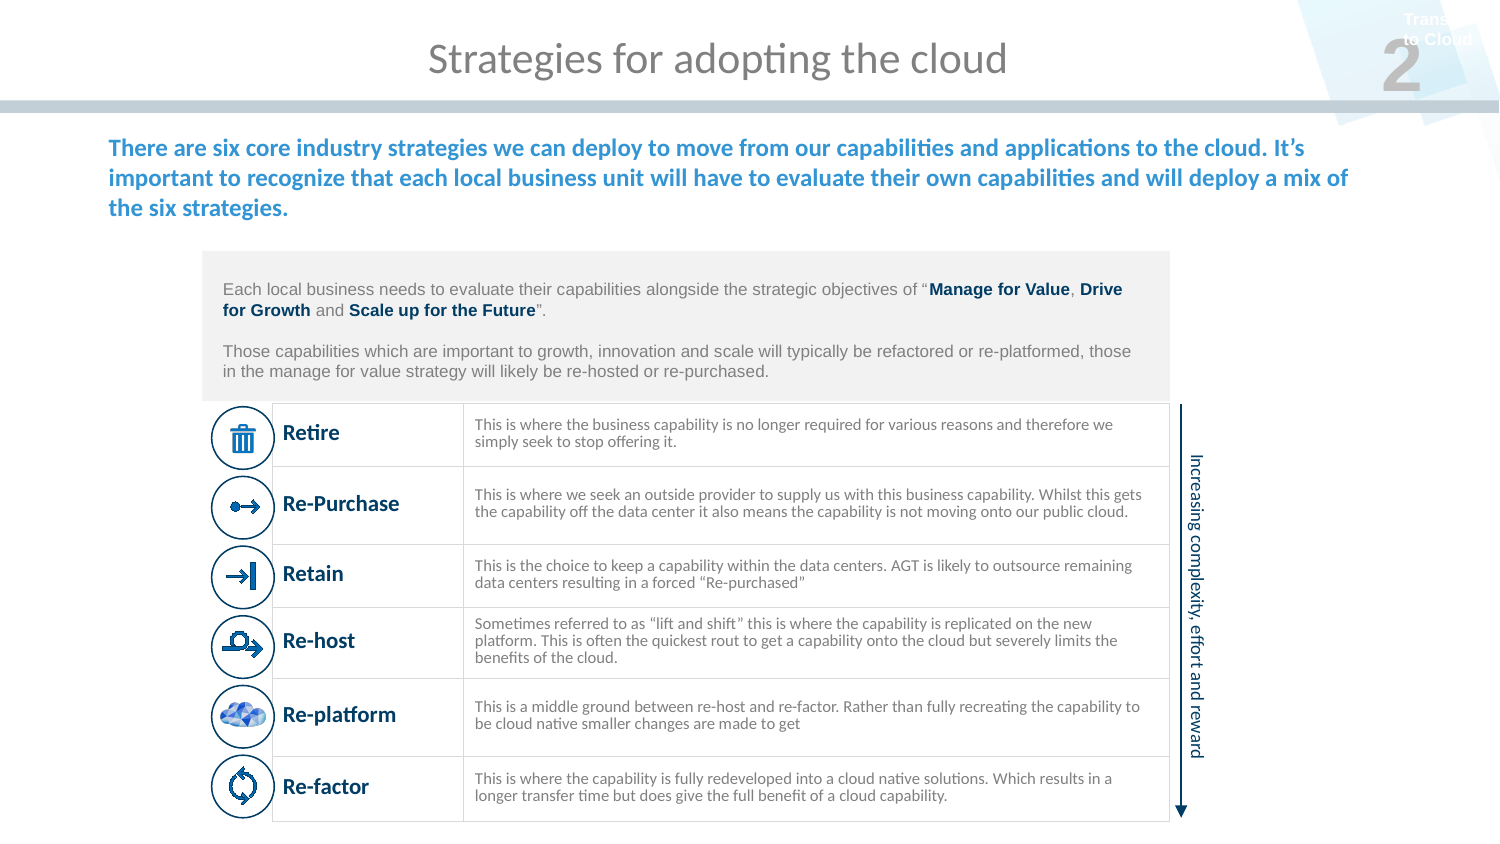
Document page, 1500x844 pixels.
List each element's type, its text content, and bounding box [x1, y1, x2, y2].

text_box [202, 250, 1170, 402]
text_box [211, 545, 275, 609]
table_cell Re-factor [278, 757, 463, 821]
table_cell This is where we seek an outside provider to supply us with this business capability. Whilst this gets the capability off the data center it also means the capability is not moving onto our public cloud. [464, 467, 1169, 544]
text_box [211, 406, 275, 470]
table_header Retire [273, 404, 463, 466]
table_cell Sometimes referred to as “lift and shift” this is where the capability is replicated on the new platform. This is often the quickest rout to get a capability onto the cloud but severely limits the benefits of the cloud. [464, 608, 1169, 678]
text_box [211, 685, 275, 749]
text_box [211, 615, 275, 679]
table_cell This is a middle ground between re-host and re-factor. Rather than fully recreating the capability to be cloud native smaller changes are made to get [464, 679, 1169, 756]
picture [1296, 0, 1500, 185]
text_box There are six core industry strategies we can deploy to move from our capabilities and applications to the cloud. It’s important to recognize that each local business unit will have to evaluate their own capabilities and will deploy a mix of the six strategies. [92, 122, 1395, 230]
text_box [211, 755, 275, 819]
table_cell Retain [278, 545, 463, 607]
table_cell Re-Purchase [278, 467, 463, 544]
text_box Each local business needs to evaluate their capabilities alongside the strategic objectives of “Manage for Value, Drive for Growth and Scale up for the Future”. Those capabilities which are important to growth, innovation and scale will typically be refactored or re-platformed, those in the manage for value strategy will likely be re-hosted or re-purchased. [208, 270, 1164, 389]
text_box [211, 478, 275, 540]
table_cell This is the choice to keep a capability within the data centers. AGT is likely to outsource remaining data centers resulting in a forced “Re-purchased” [464, 545, 1169, 607]
title Strategies for adopting the cloud [71, 0, 1366, 95]
table_cell This is where the capability is fully redeveloped into a cloud native solutions. Which results in a longer transfer time but does give the full benefit of a cloud capability. [464, 757, 1169, 821]
table_header This is where the business capability is no longer required for various reasons and therefore we simply seek to stop offering it. [464, 404, 1169, 466]
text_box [1381, 7, 1492, 107]
table_cell Re-host [277, 608, 463, 678]
text_box Increasing complexity, effort and reward [1185, 421, 1218, 792]
table_cell Re-platform [277, 679, 463, 756]
